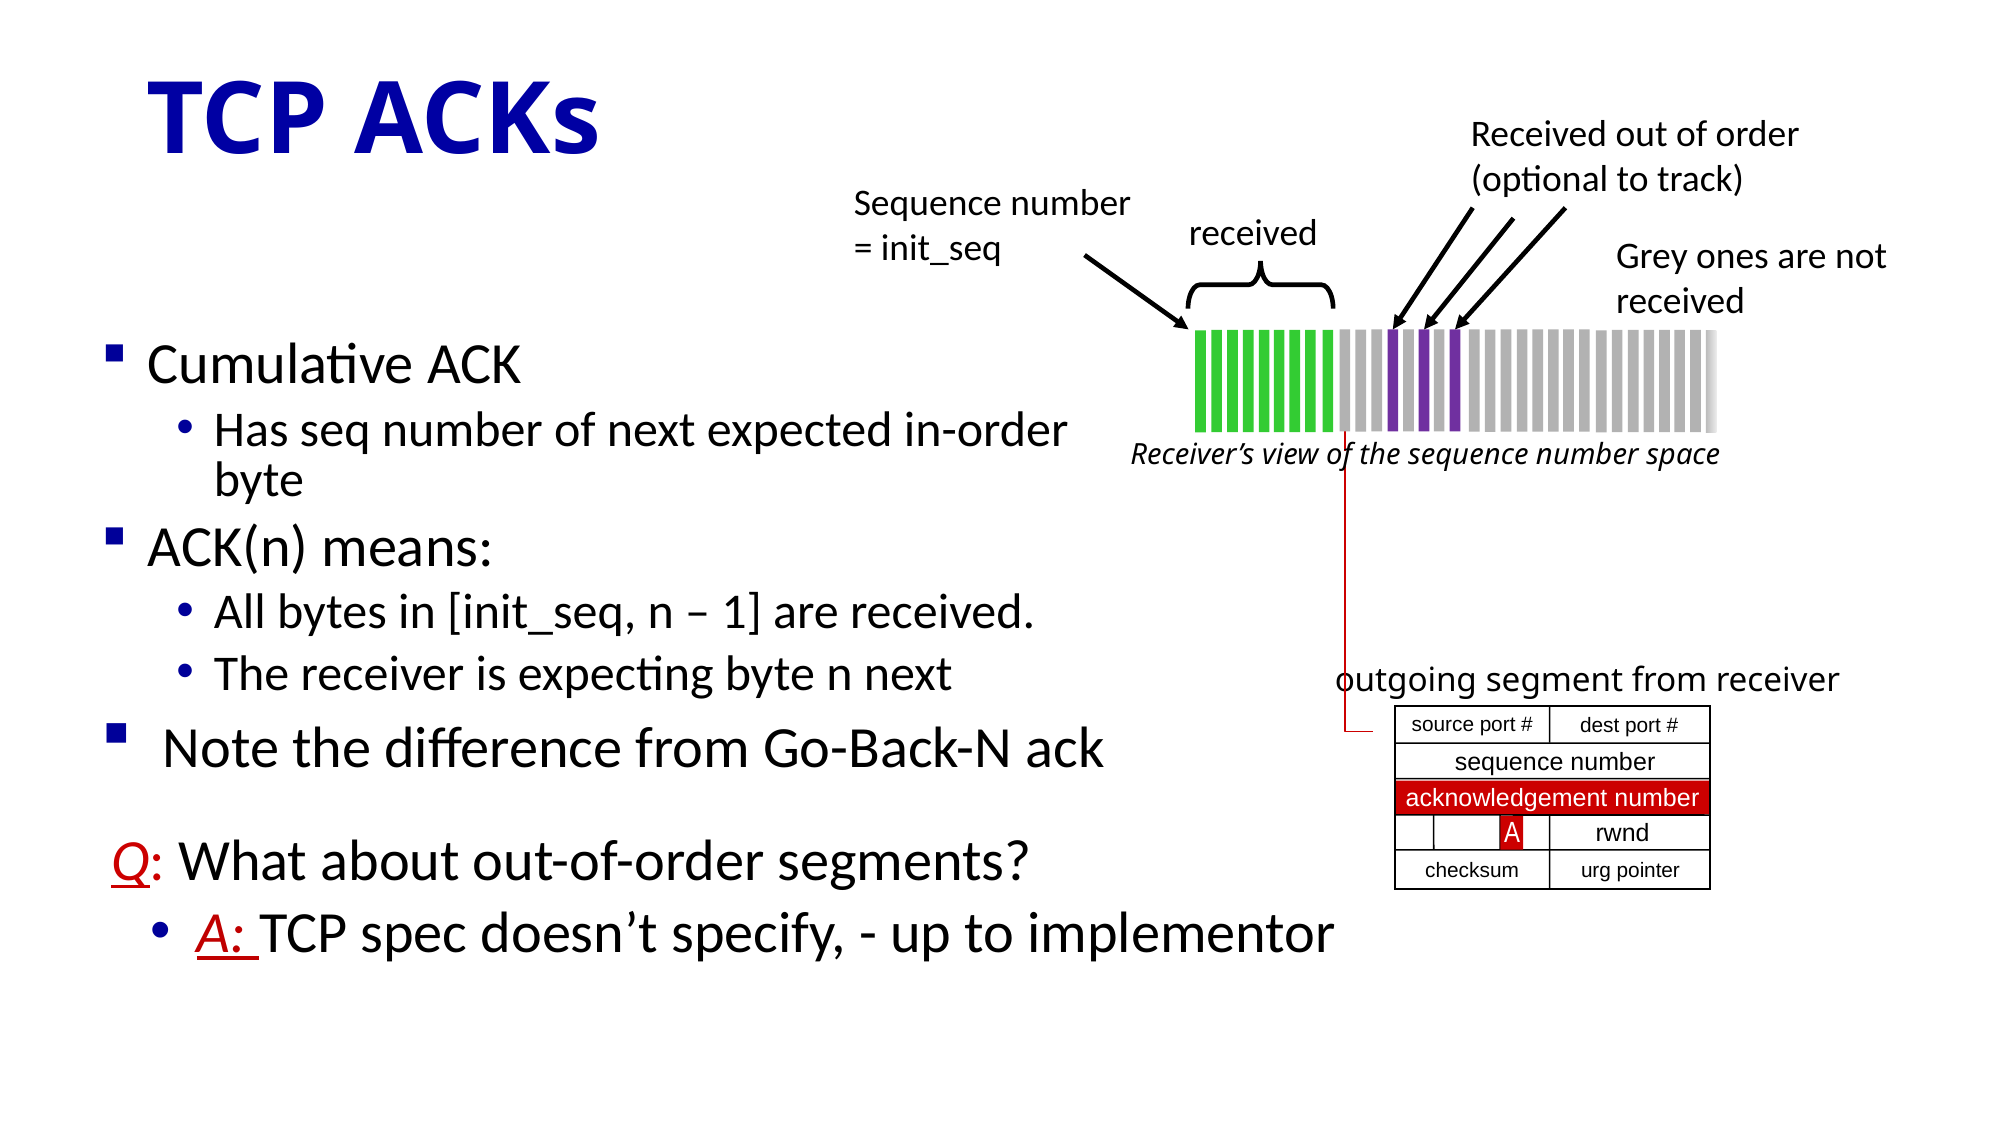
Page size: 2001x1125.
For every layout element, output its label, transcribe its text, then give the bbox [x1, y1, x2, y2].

text_box [1500, 330, 1512, 420]
text_box Sequence number = init_seq [838, 170, 1159, 276]
text_box Cumulative ACK Has seq number of next expected in-order byte ACK(n) means: All bytes in [init_seq, n – 1] are received. The receiver is expecting byte n next Note the difference from Go-Back-N ack [86, 328, 1154, 797]
text_box [1563, 329, 1574, 420]
text_box [1674, 329, 1685, 420]
text_box [1242, 329, 1254, 428]
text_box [1334, 420, 1842, 889]
text_box [1339, 329, 1351, 420]
text_box [1289, 329, 1301, 428]
text_box [1643, 329, 1655, 420]
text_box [1482, 805, 1542, 856]
text_box [1418, 330, 1430, 420]
title TCP ACKs [131, 47, 2000, 195]
text_box [1305, 329, 1316, 428]
text_box [1371, 329, 1383, 420]
text_box Received out of order (optional to track) [1456, 101, 1841, 207]
text_box [1484, 330, 1496, 420]
text_box received [1174, 200, 1345, 261]
text_box [1705, 329, 1717, 420]
text_box [1659, 329, 1670, 420]
text_box [1449, 330, 1461, 420]
text_box [1322, 329, 1334, 428]
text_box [1455, 207, 1566, 330]
text_box [1690, 329, 1701, 420]
text_box [1516, 330, 1528, 420]
text_box [1468, 330, 1480, 420]
text_box Receiver’s view of the sequence number space [1154, 428, 1334, 478]
text_box Grey ones are not received [1601, 223, 1916, 329]
text_box [1579, 329, 1590, 420]
text_box Q: What about out-of-order segments? A: TCP spec doesn’t specify, - up to implementor [77, 825, 1393, 1110]
text_box [1387, 329, 1399, 420]
text_box [1611, 329, 1623, 420]
text_box [1595, 330, 1607, 420]
text_box [1211, 329, 1222, 428]
text_box [1403, 330, 1414, 420]
text_box [1227, 329, 1238, 428]
text_box [1355, 329, 1367, 420]
text_box [1548, 330, 1559, 420]
text_box [1195, 330, 1206, 428]
text_box [1532, 330, 1544, 420]
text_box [1084, 255, 1189, 330]
text_box [1189, 261, 1334, 309]
text_box [1273, 329, 1285, 428]
text_box [1258, 329, 1270, 428]
text_box [1433, 330, 1445, 420]
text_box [1392, 207, 1455, 330]
text_box [1627, 329, 1639, 420]
